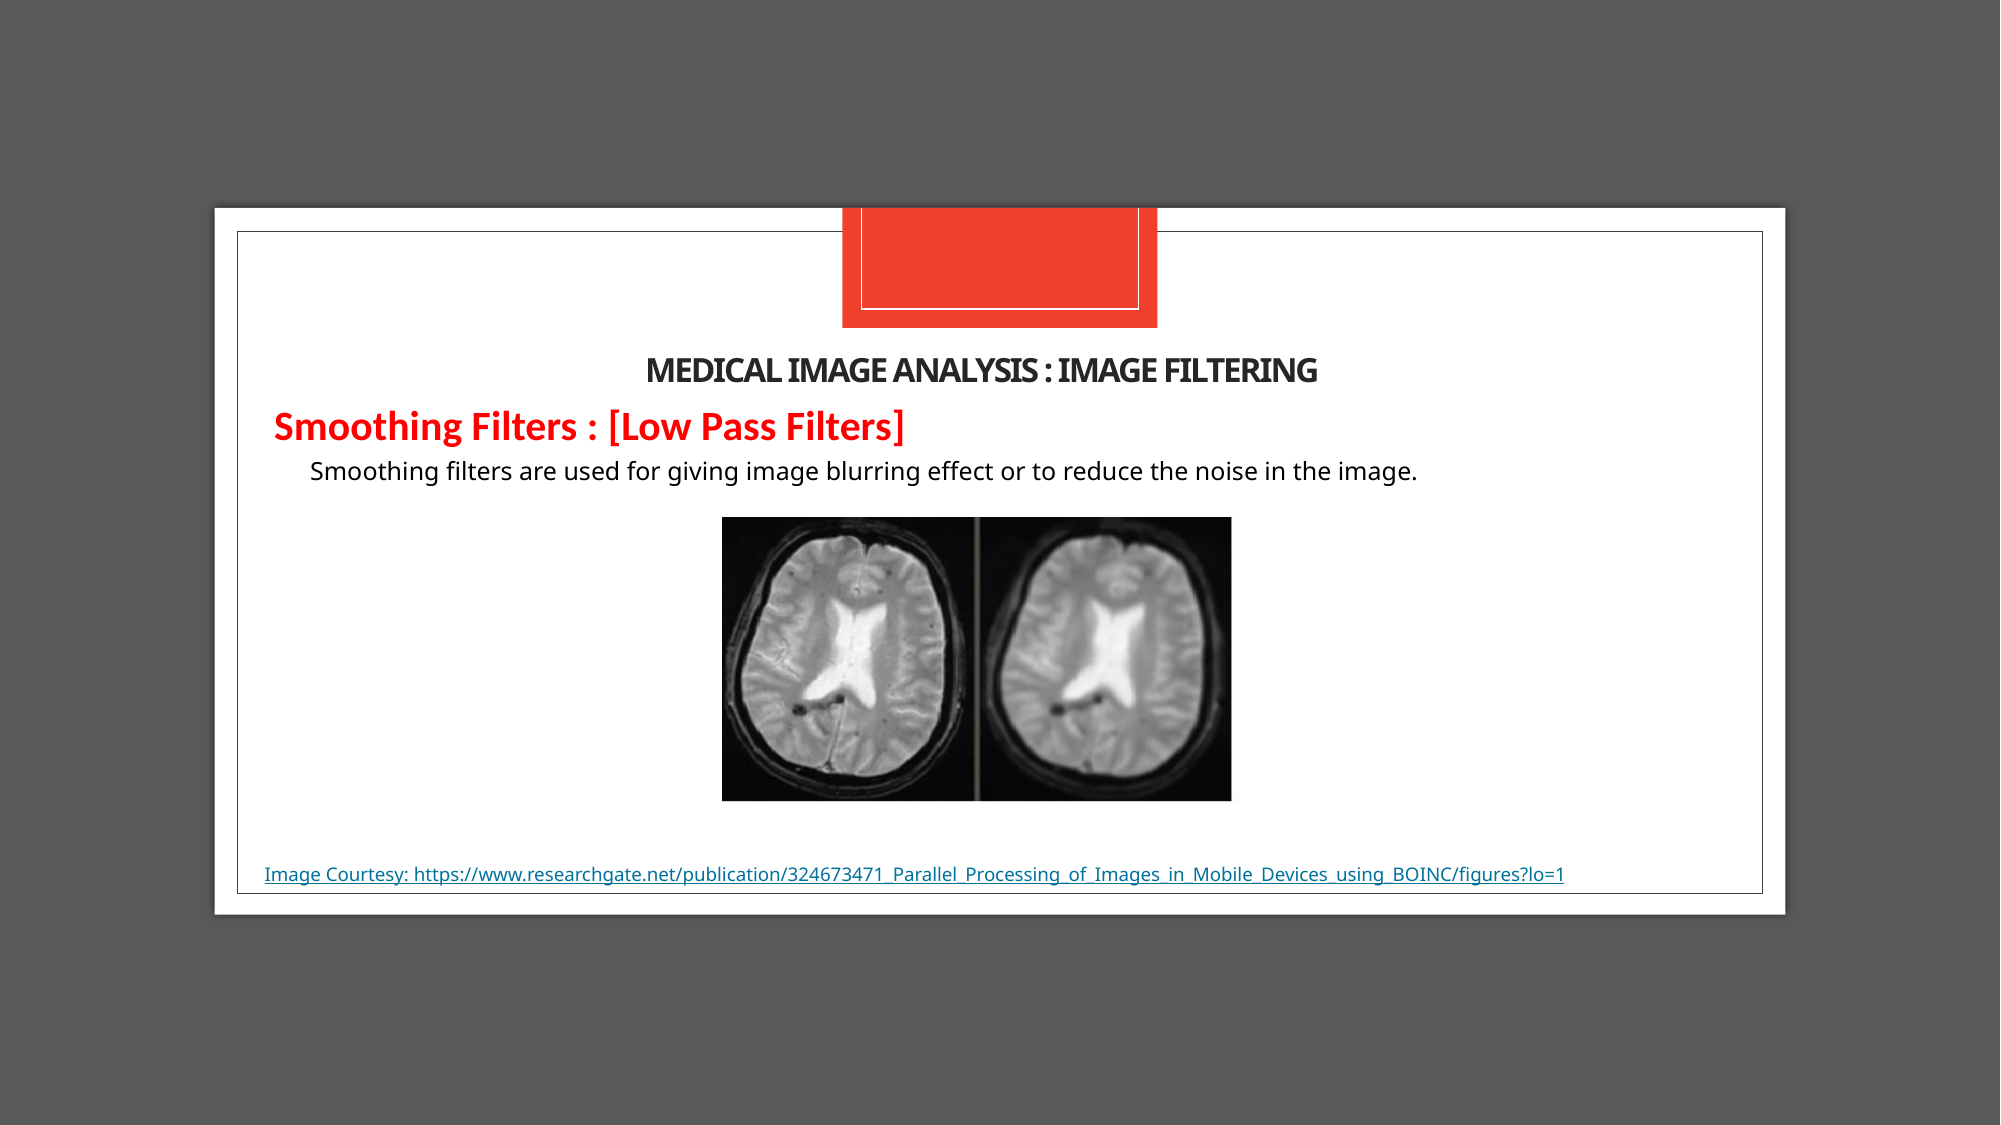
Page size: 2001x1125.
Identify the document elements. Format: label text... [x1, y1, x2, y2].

text_box Image Courtesy: https://www.researchgate.net/publication/324673471_Parallel_Processing_of_Images_in_Mobile_Devices_using_BOINC/figures?lo=1 [249, 855, 1965, 896]
picture [722, 517, 1243, 814]
text_box Smoothing filters are used for giving image blurring effect or to reduce the noise in the image. [295, 447, 1435, 493]
text_box Smoothing Filters : [Low Pass Filters] [249, 387, 1250, 457]
title Medical image analysis : image filtering [249, 335, 1716, 411]
